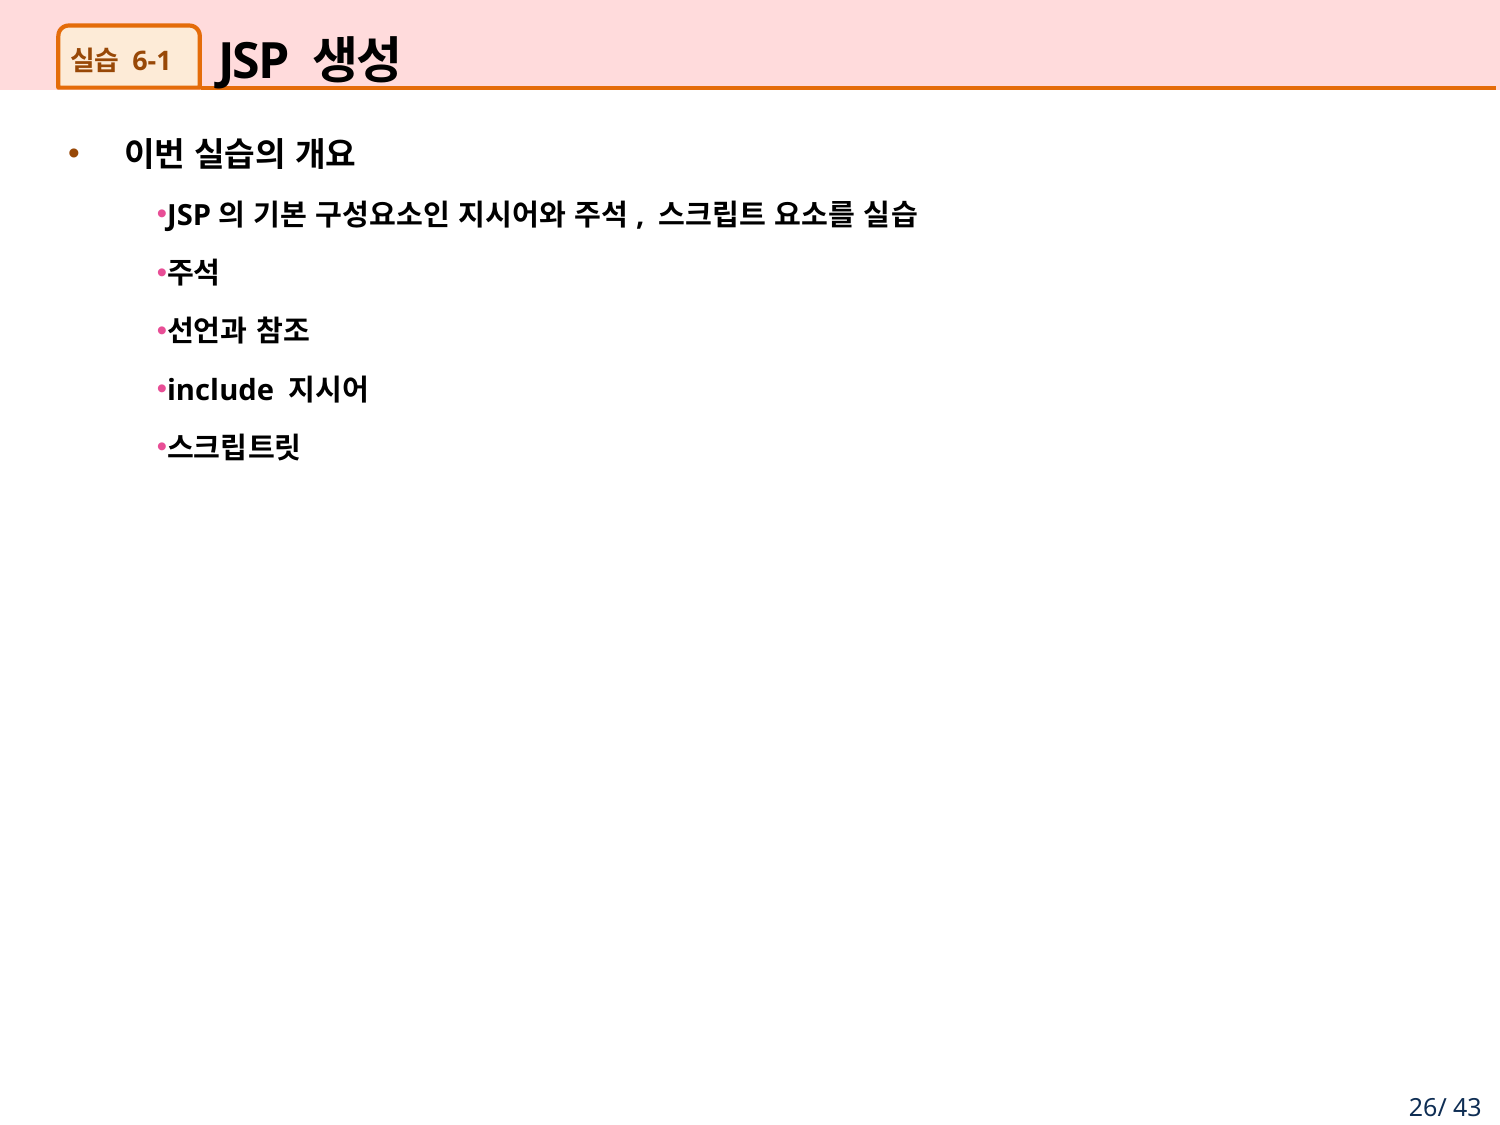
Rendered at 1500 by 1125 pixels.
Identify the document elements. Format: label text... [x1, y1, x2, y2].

text_box 실습 6-1 [55, 35, 206, 83]
list 이번 실습의 개요 JSP의 기본 구성요소인 지시어와 주석, 스크립트 요소를 실습 주석 선언과 참조 include 지시어 스크립트릿 [53, 125, 1425, 1005]
title JSP 생성 [203, 19, 1365, 97]
